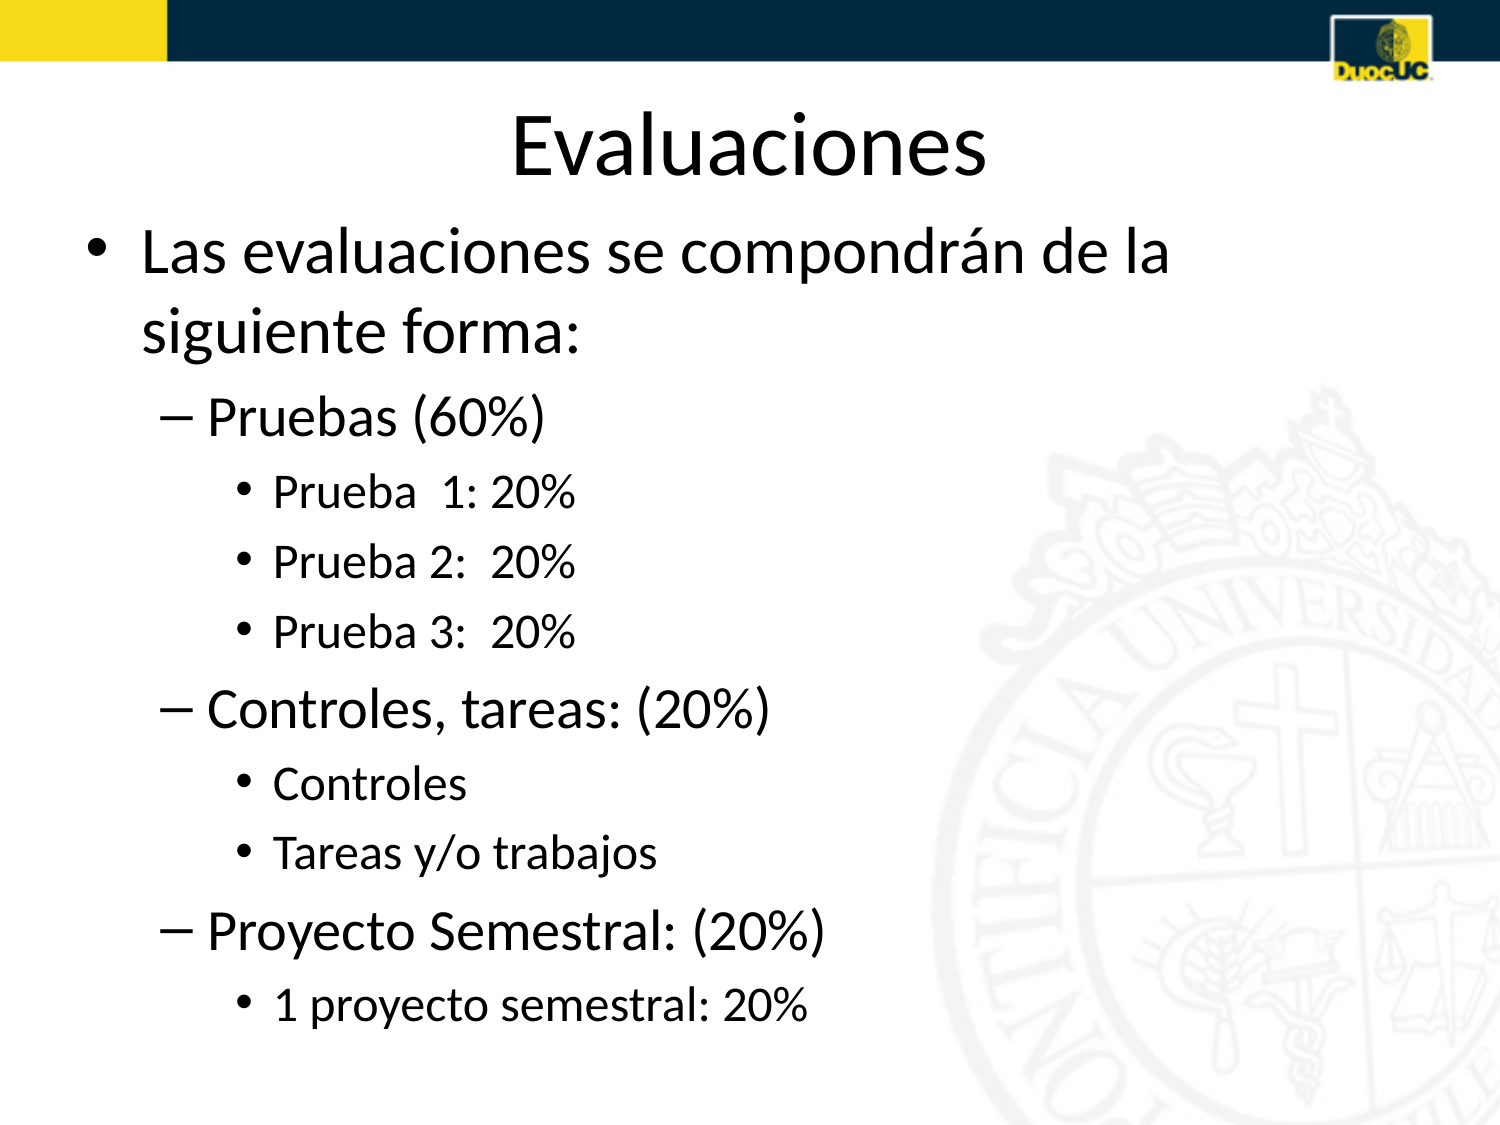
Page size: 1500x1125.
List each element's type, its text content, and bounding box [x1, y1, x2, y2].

picture [0, 0, 1500, 1125]
list Las evaluaciones se compondrán de la siguiente forma: Pruebas (60%) Prueba 1: 20% Prueba 2: 20% Prueba 3: 20% Controles, tareas: (20%) Controles Tareas y/o trabajos Proyecto Semestral: (20%) 1 proyecto semestral: 20% [70, 199, 1421, 746]
title Evaluaciones [75, 45, 1425, 233]
